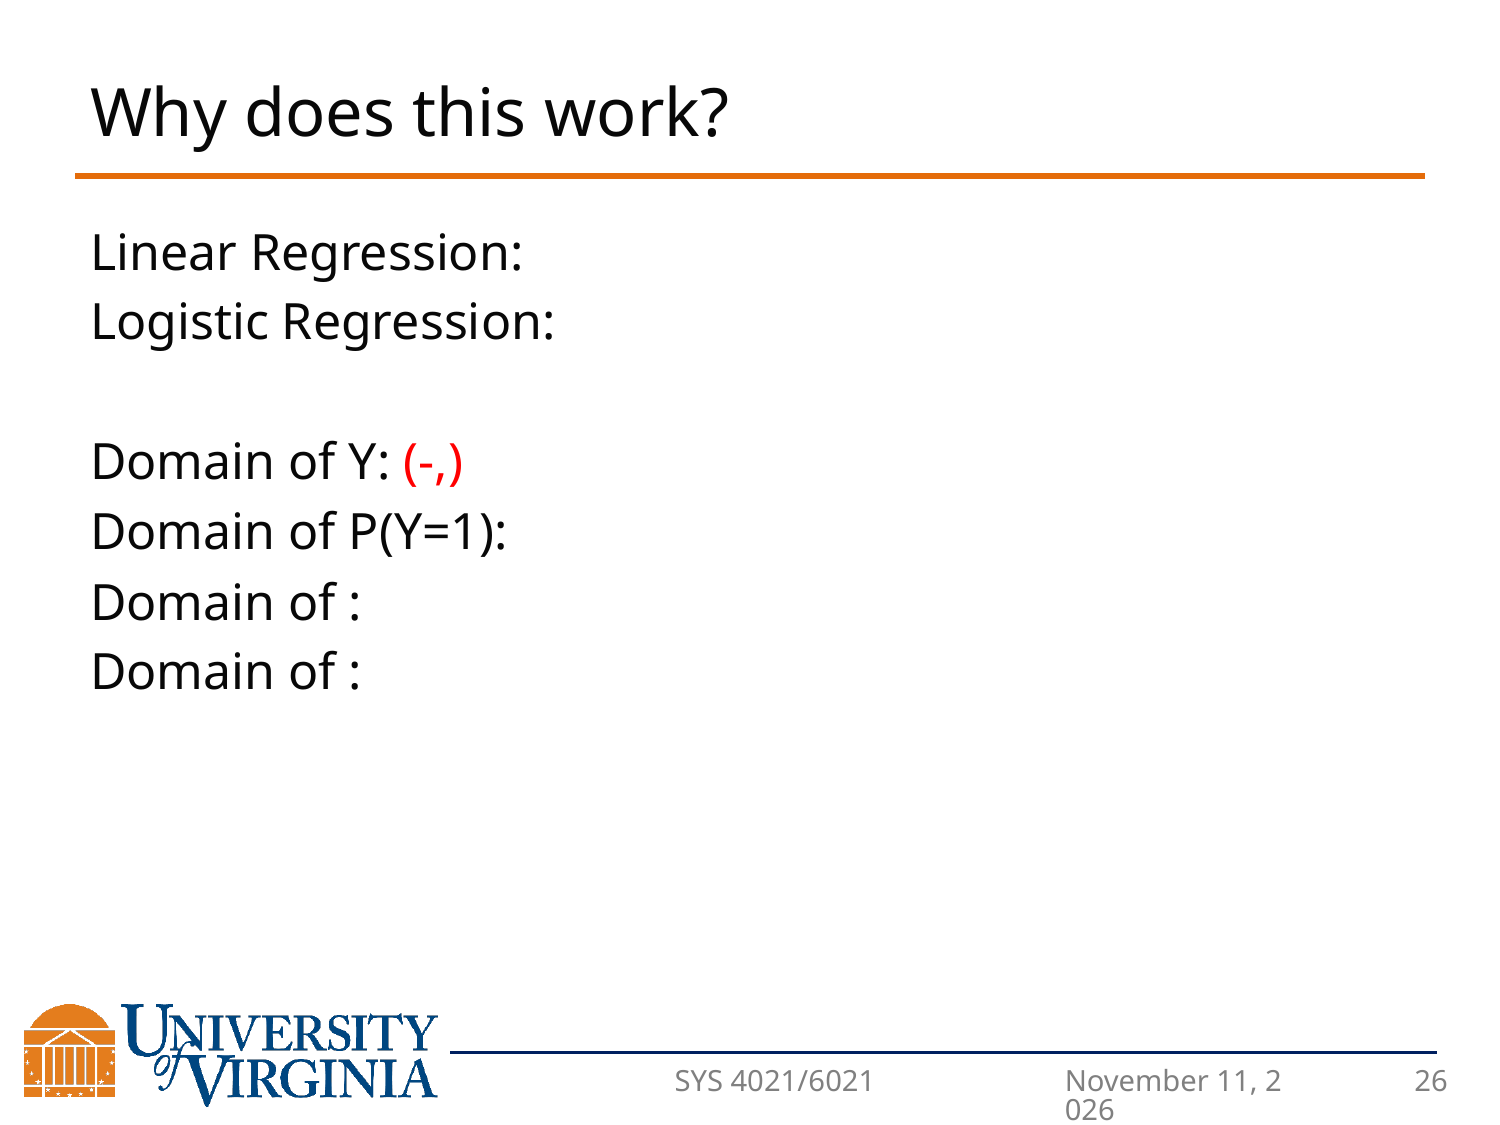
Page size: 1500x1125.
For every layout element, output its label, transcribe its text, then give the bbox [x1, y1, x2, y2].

title Why does this work? [75, 45, 1425, 175]
picture [24, 1004, 438, 1109]
